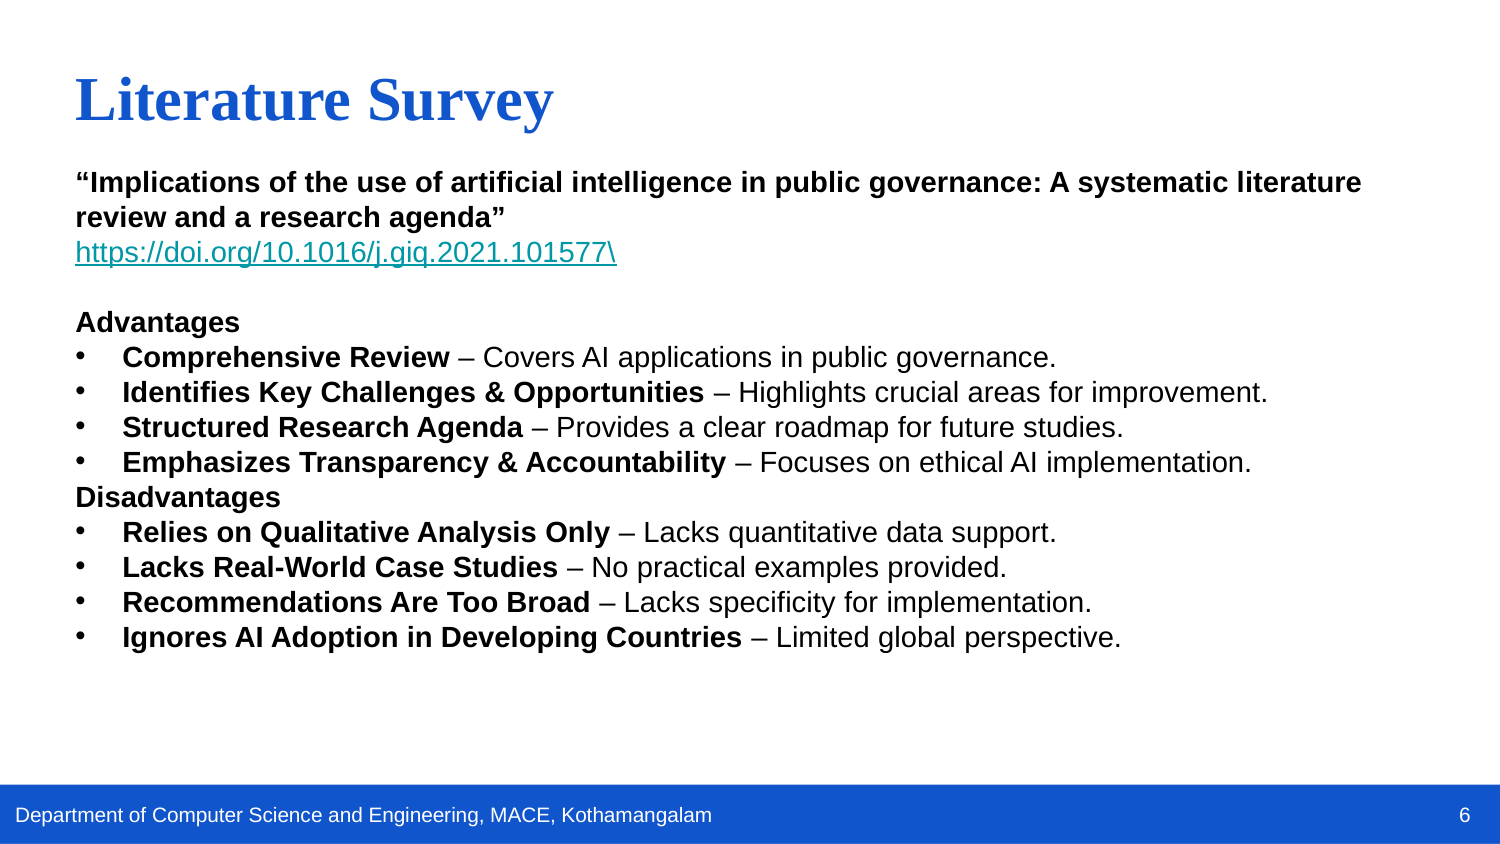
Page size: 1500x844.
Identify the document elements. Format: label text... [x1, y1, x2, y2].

text_box “Implications of the use of artificial intelligence in public governance: A systematic literature review and a research agenda” https://doi.org/10.1016/j.giq.2021.101577\ Advantages Comprehensive Review – Covers AI applications in public governance. Identifies Key Challenges & Opportunities – Highlights crucial areas for improvement. Structured Research Agenda – Provides a clear roadmap for future studies. Emphasizes Transparency & Accountability – Focuses on ethical AI implementation. Disadvantages Relies on Qualitative Analysis Only – Lacks quantitative data support. Lacks Real-World Case Studies – No practical examples provided. Recommendations Are Too Broad – Lacks specificity for implementation. Ignores AI Adoption in Developing Countries – Limited global perspective. [60, 148, 1396, 738]
slide_number 6 [1395, 781, 1486, 844]
text_box Literature Survey [60, 42, 867, 148]
